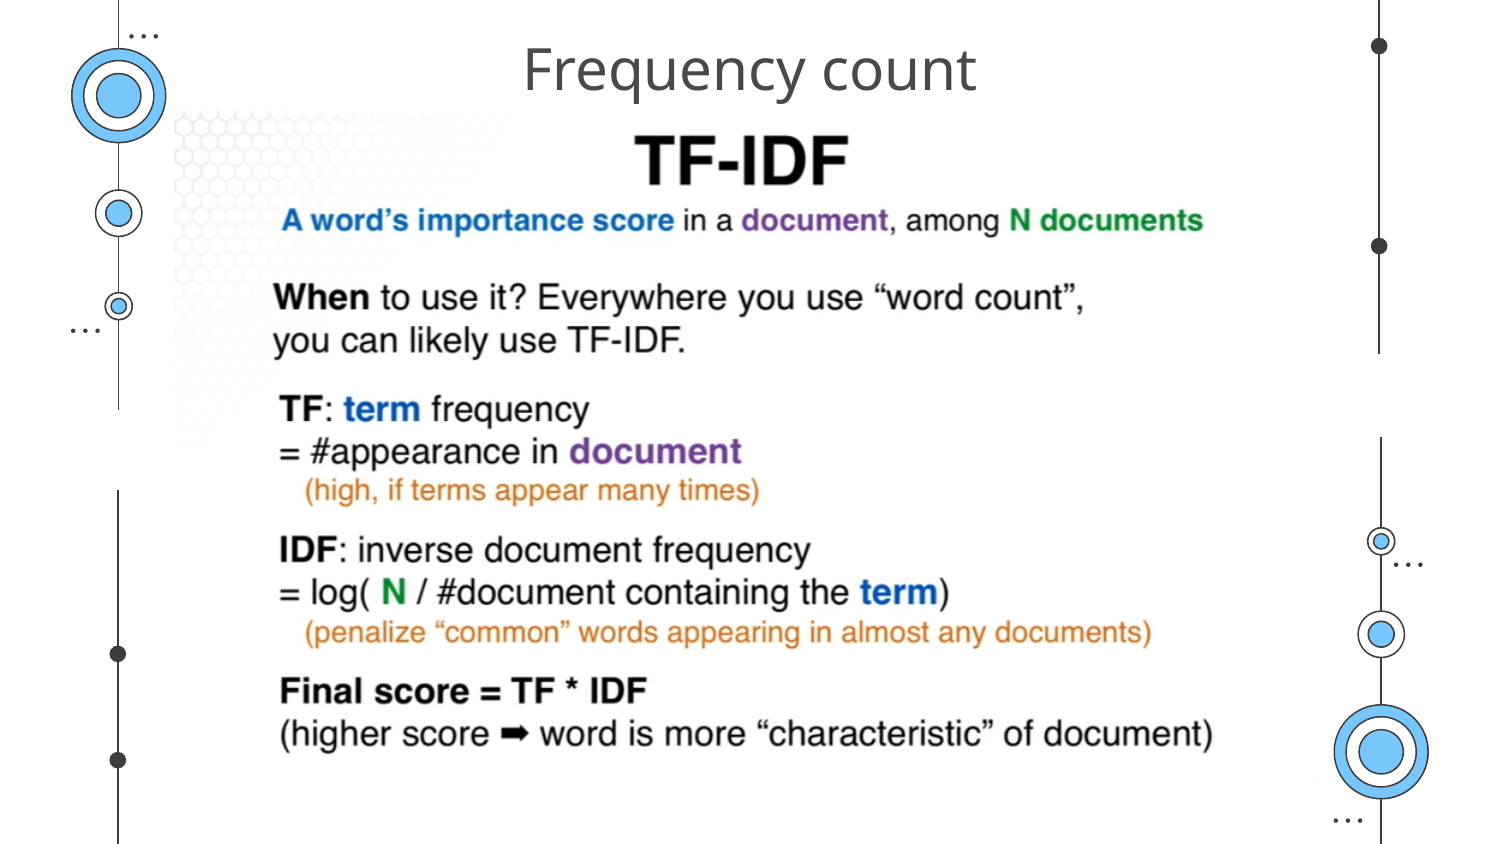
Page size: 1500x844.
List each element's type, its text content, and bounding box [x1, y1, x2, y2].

title Frequency count [355, 17, 1145, 110]
picture [173, 111, 1326, 784]
